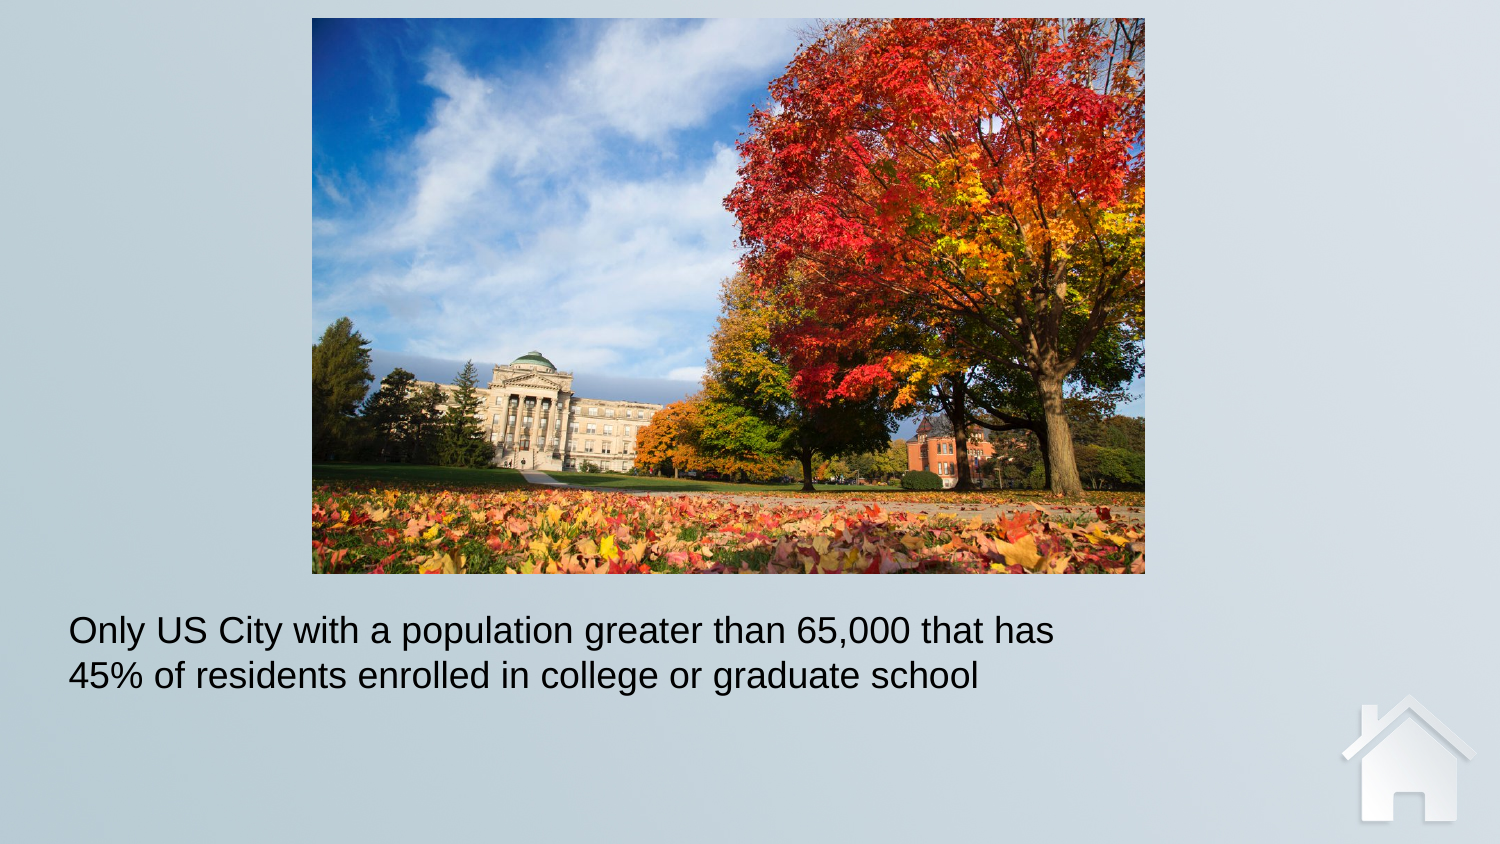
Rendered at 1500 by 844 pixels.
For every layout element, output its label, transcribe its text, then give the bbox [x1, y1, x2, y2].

text_box Only US City with a population greater than 65,000 that has 45% of residents enrolled in college or graduate school [53, 598, 1070, 704]
picture [0, 0, 1500, 844]
